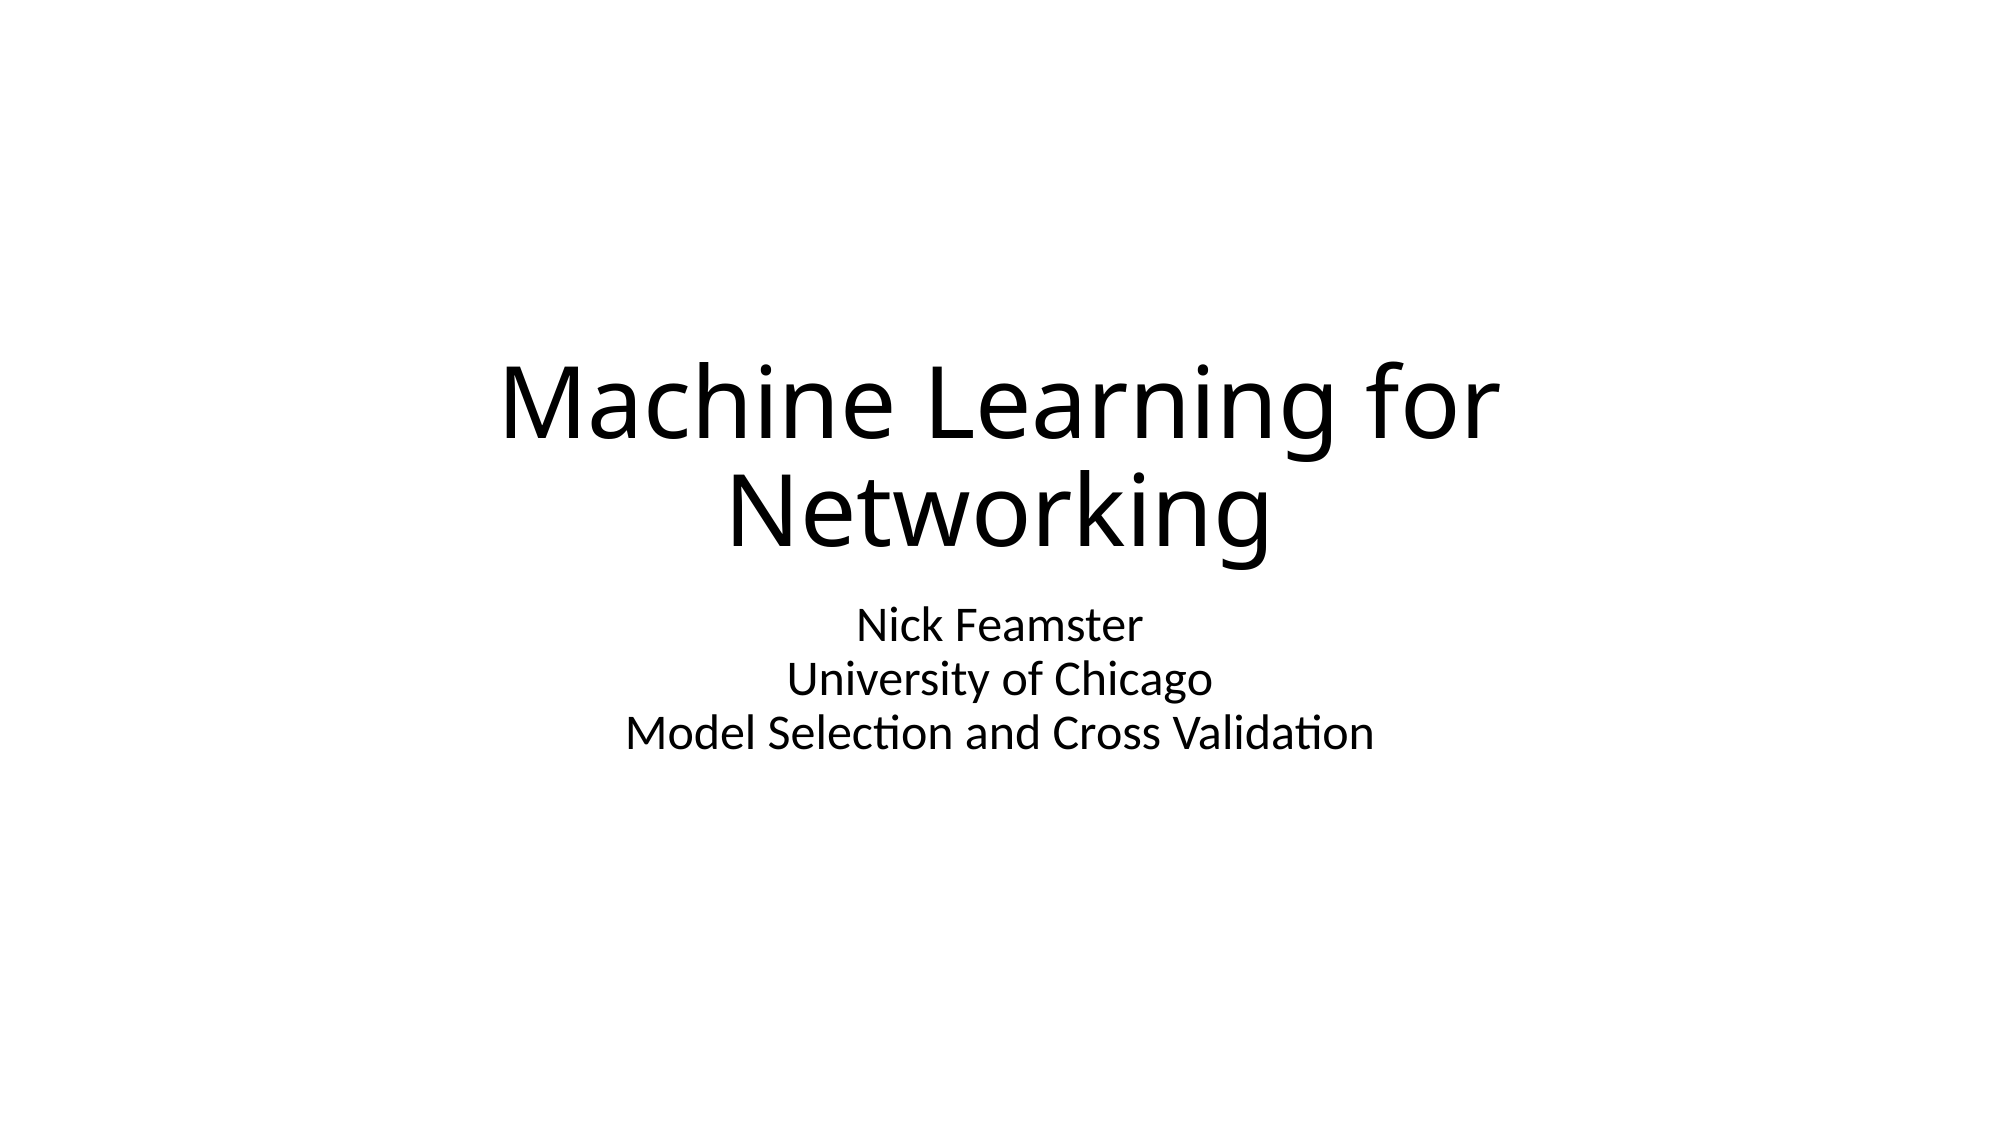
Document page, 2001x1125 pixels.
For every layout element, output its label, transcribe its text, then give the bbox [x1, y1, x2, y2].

title Machine Learning for Networking [249, 184, 1750, 576]
subtitle Nick Feamster University of Chicago Model Selection and Cross Validation [249, 590, 1750, 863]
